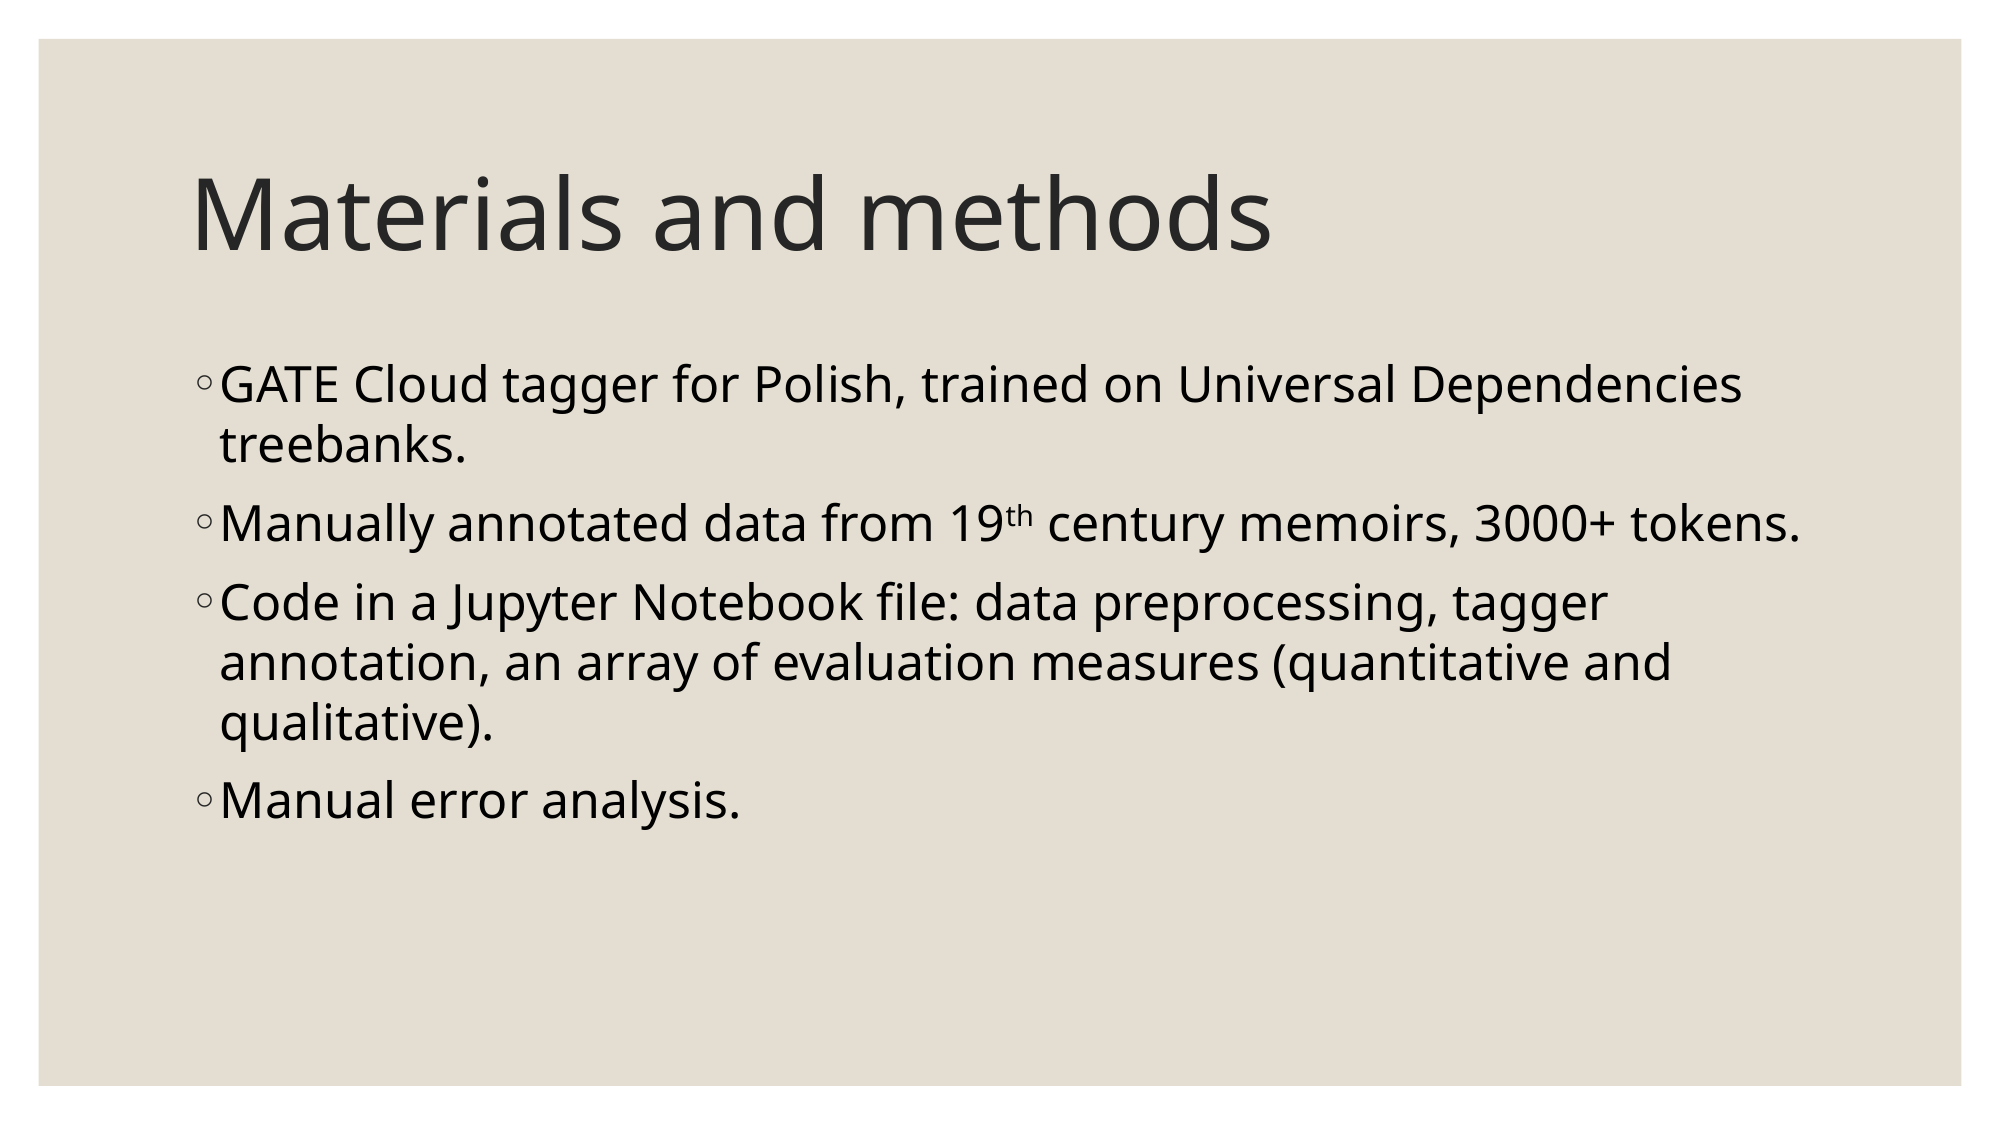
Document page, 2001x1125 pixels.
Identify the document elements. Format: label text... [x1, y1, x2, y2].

list GATE Cloud tagger for Polish, trained on Universal Dependencies treebanks. Manually annotated data from 19th century memoirs, 3000+ tokens. Code in a Jupyter Notebook file: data preprocessing, tagger annotation, an array of evaluation measures (quantitative and qualitative). Manual error analysis. [174, 345, 1825, 990]
title Materials and methods [174, 105, 1825, 331]
